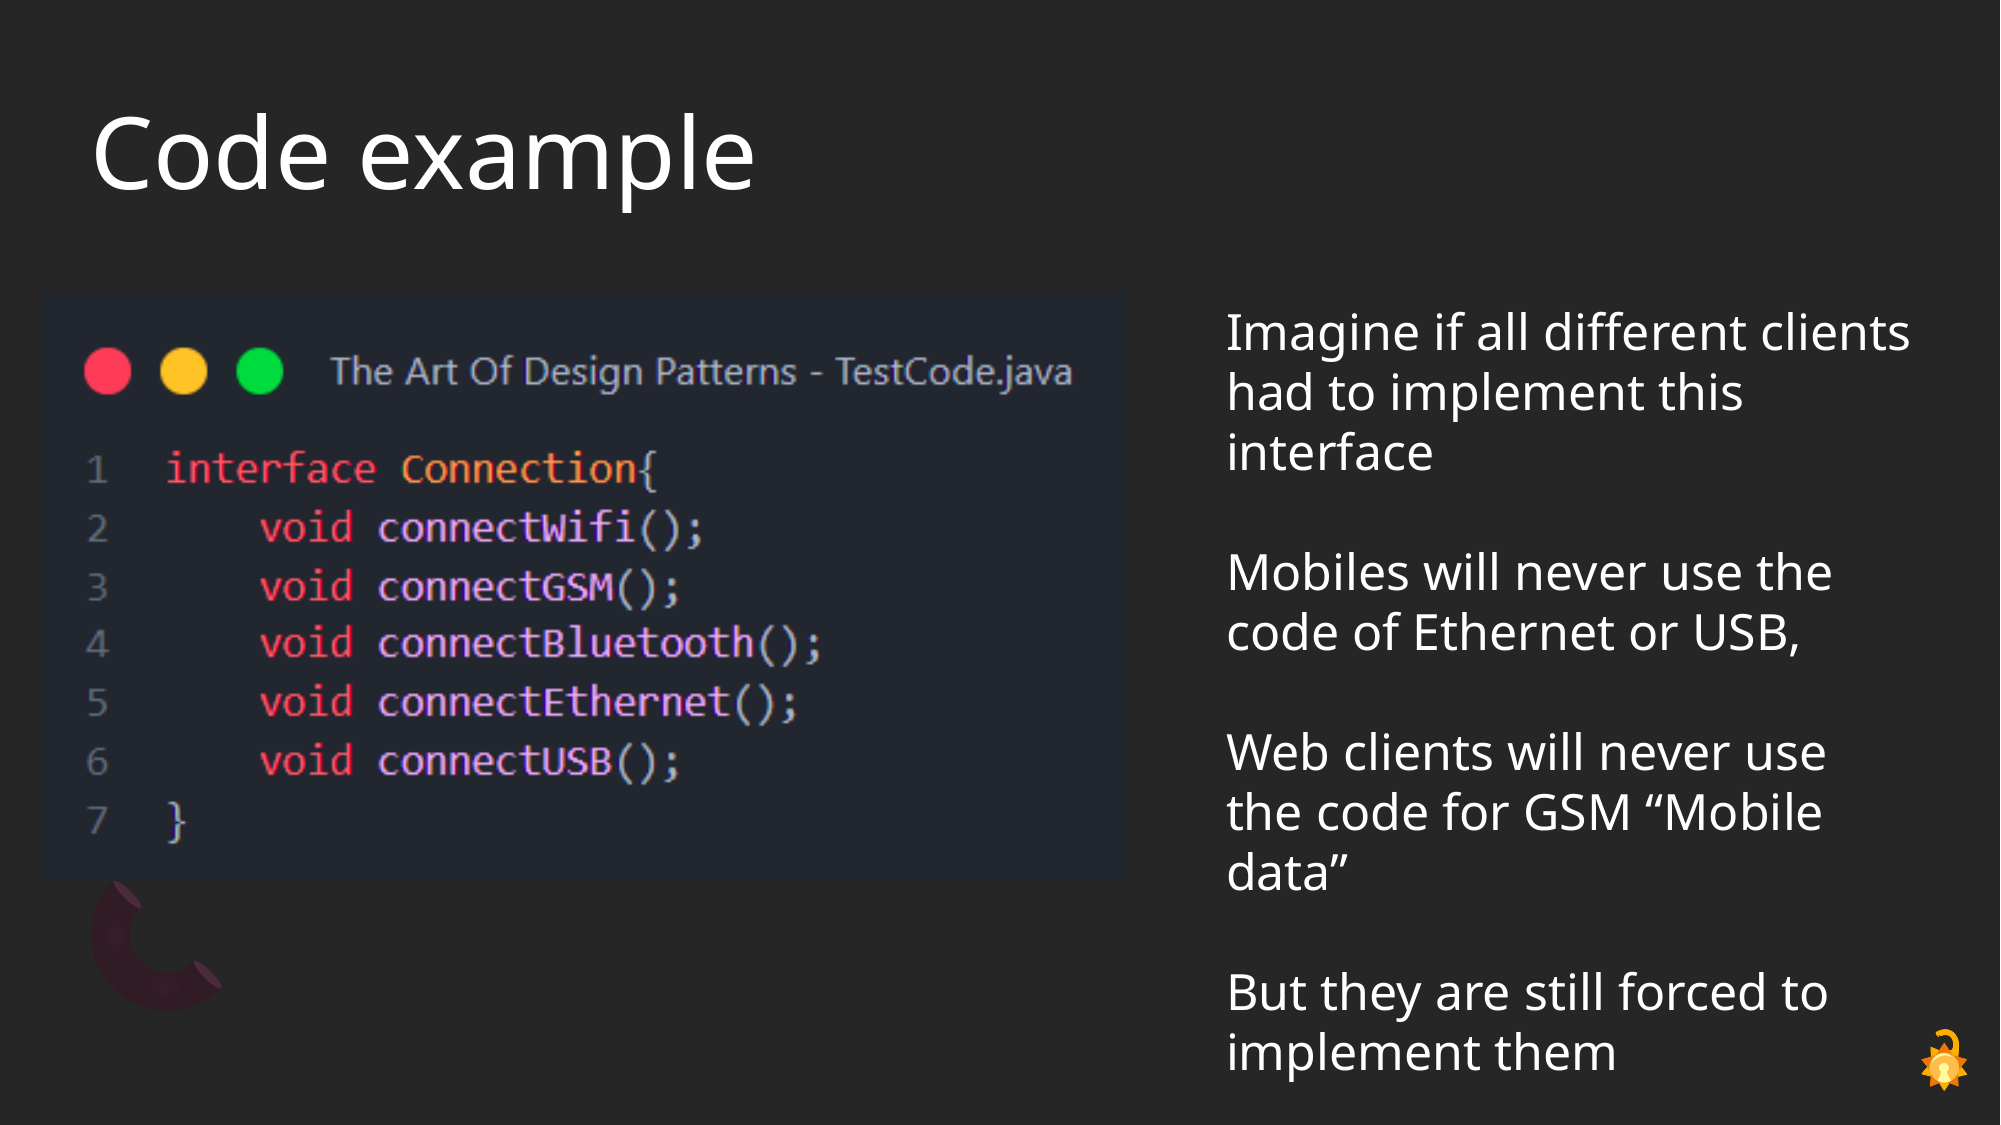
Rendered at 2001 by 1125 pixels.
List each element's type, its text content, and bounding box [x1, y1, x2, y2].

text_box Imagine if all different clients had to implement this interface Mobiles will never use the code of Ethernet or USB, Web clients will never use the code for GSM “Mobile data” But they are still forced to implement them [1211, 292, 1928, 1088]
picture [41, 292, 1128, 881]
picture [1921, 1029, 1967, 1091]
title Code example [90, 90, 1910, 309]
